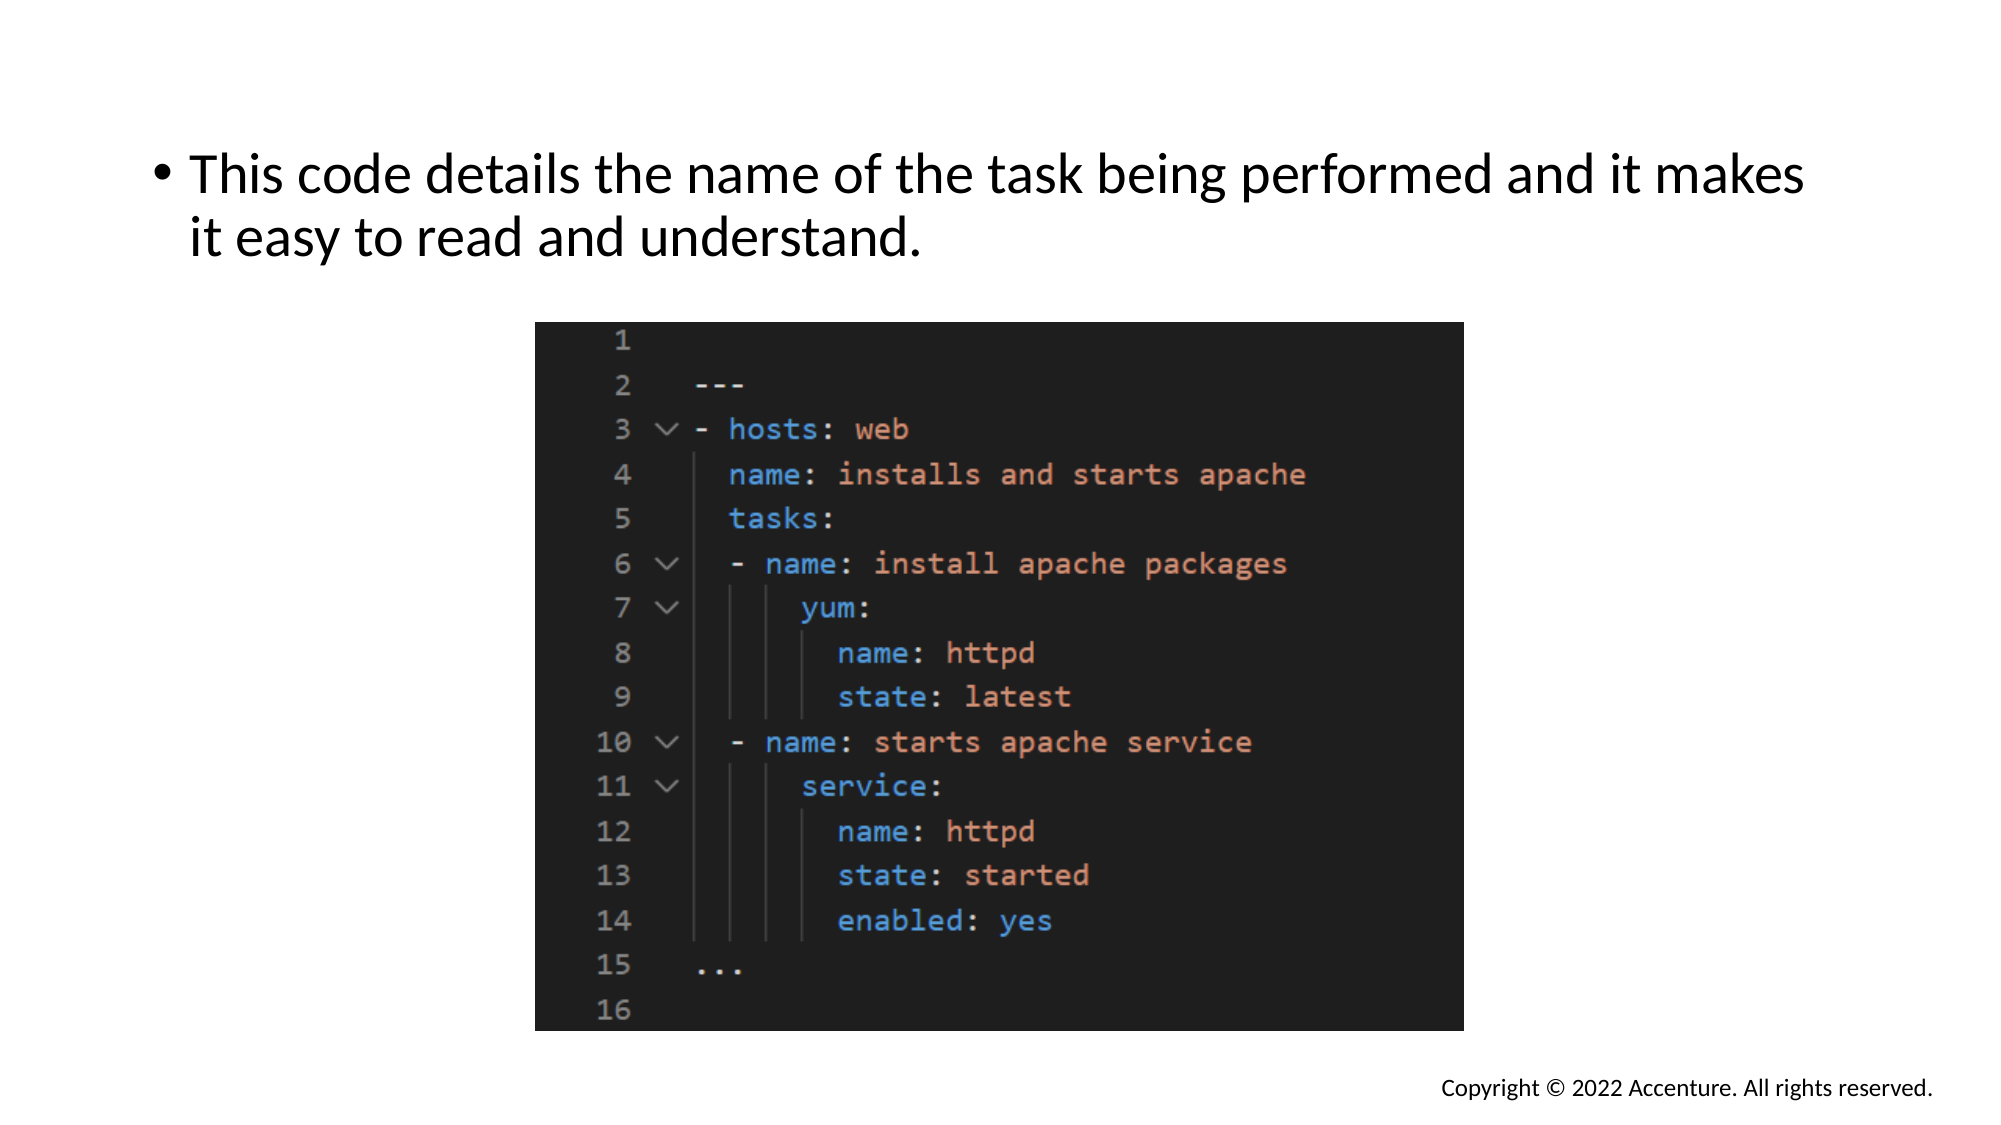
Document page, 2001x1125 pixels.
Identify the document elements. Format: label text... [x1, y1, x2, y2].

text_box Copyright © 2022 Accenture. All rights reserved. [1058, 1064, 1950, 1125]
list This code details the name of the task being performed and it makes it easy to read and understand. [137, 135, 1863, 1014]
picture [535, 322, 1464, 1031]
